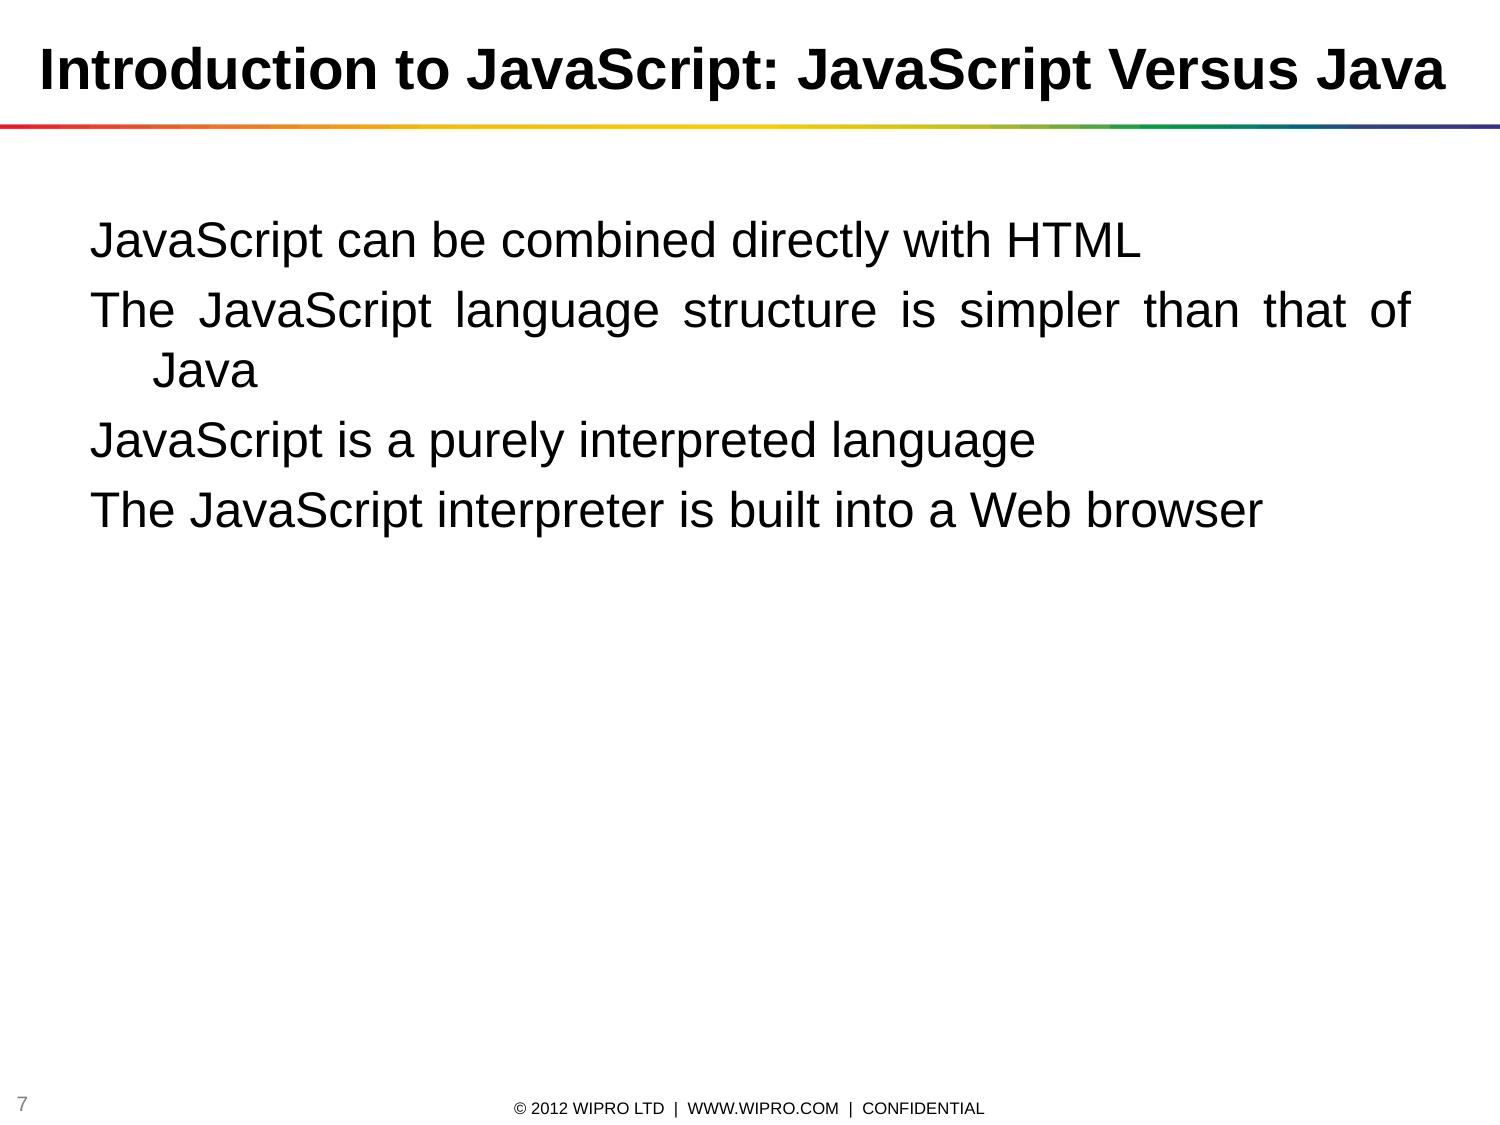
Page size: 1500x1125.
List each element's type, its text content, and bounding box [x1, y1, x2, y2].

list JavaScript can be combined directly with HTML The JavaScript language structure is simpler than that of Java JavaScript is a purely interpreted language The JavaScript interpreter is built into a Web browser [75, 200, 1427, 934]
list Introduction to JavaScript: JavaScript Versus Java [24, 23, 1476, 110]
